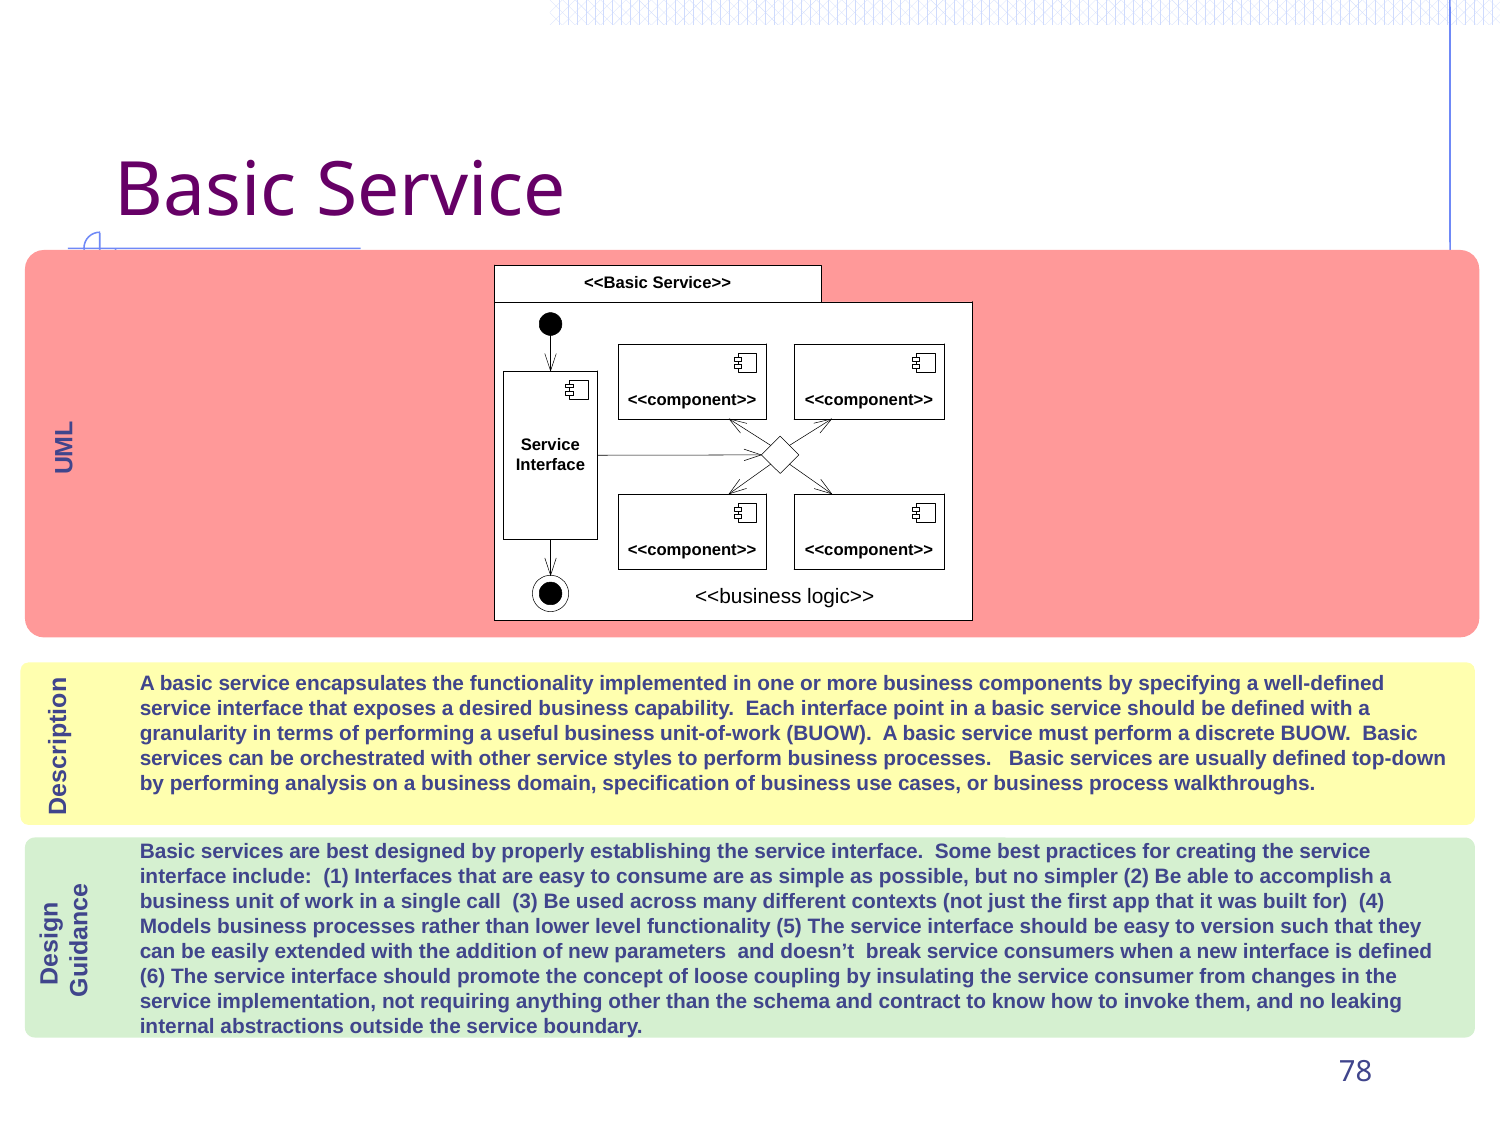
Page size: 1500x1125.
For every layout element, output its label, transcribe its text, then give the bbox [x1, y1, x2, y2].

picture [491, 262, 976, 624]
text_box Description [17, 662, 79, 831]
text_box [1463, 837, 1475, 1038]
text_box [24, 249, 1480, 638]
text_box [26, 837, 124, 1038]
text_box A basic service encapsulates the functionality implemented in one or more business components by specifying a well-defined service interface that exposes a desired business capability. Each interface point in a basic service should be defined with a granularity in terms of performing a useful business unit-of-work (BUOW). A basic service must perform a discrete BUOW. Basic services can be orchestrated with other service styles to perform business processes. Basic services are usually defined top-down by performing analysis on a business domain, specification of business use cases, or business process walkthroughs. [124, 662, 1463, 803]
title Basic Service [99, 50, 1375, 238]
text_box UML [39, 406, 85, 490]
slide_number 78 [1074, 1045, 1388, 1100]
text_box Design Guidance [25, 843, 100, 1038]
text_box [79, 662, 1475, 825]
text_box Basic services are best designed by properly establishing the service interface. Some best practices for creating the service interface include: (1) Interfaces that are easy to consume are as simple as possible, but no simpler (2) Be able to accomplish a business unit of work in a single call (3) Be used across many different contexts (not just the first app that it was built for) (4) Models business processes rather than lower level functionality (5) The service interface should be easy to version such that they can be easily extended with the addition of new parameters and doesn’t break service consumers when a new interface is defined (6) The service interface should promote the concept of loose coupling by insulating the service consumer from changes in the service implementation, not requiring anything other than the schema and contract to know how to invoke them, and no leaking internal abstractions outside the service boundary. [124, 830, 1463, 1045]
